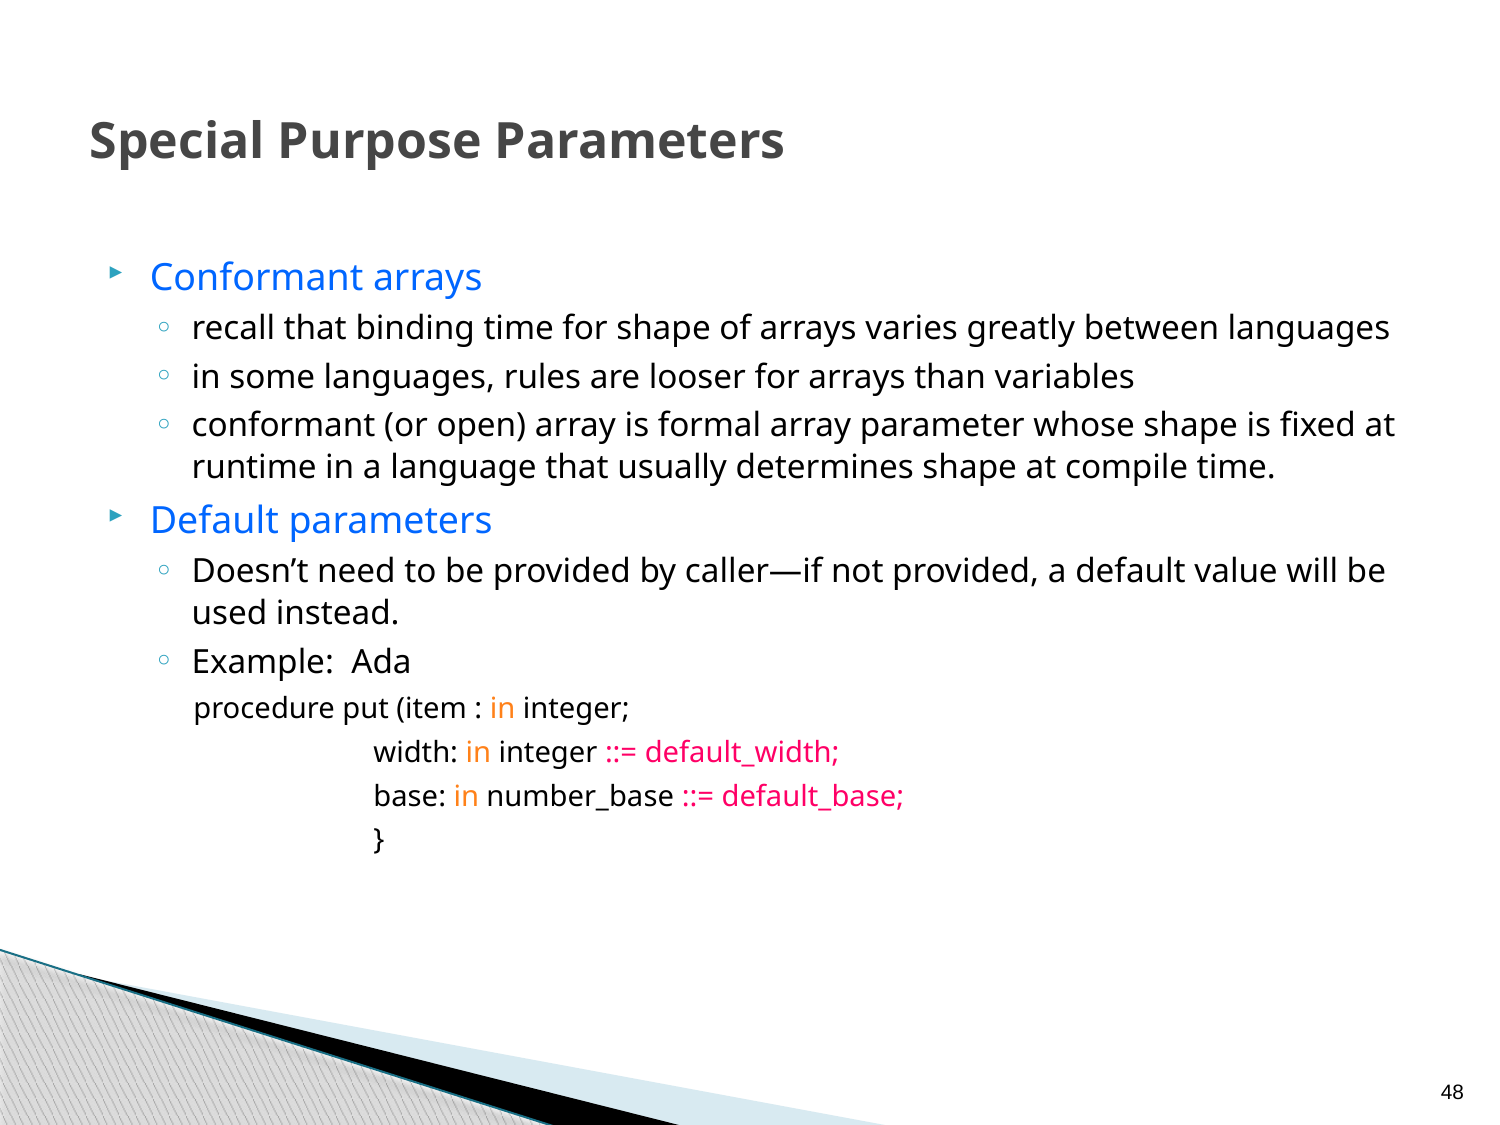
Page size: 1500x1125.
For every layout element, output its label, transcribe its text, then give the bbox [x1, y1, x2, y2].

slide_number 48 [1418, 1051, 1479, 1112]
title Special Purpose Parameters [75, 45, 1425, 233]
list Conformant arrays recall that binding time for shape of arrays varies greatly between languages in some languages, rules are looser for arrays than variables conformant (or open) array is formal array parameter whose shape is fixed at runtime in a language that usually determines shape at compile time. Default parameters Doesn’t need to be provided by caller—if not provided, a default value will be used instead. Example: Ada procedure put (item : in integer; width: in integer ::= default_width; base: in number_base ::= default_base; } [75, 243, 1425, 986]
